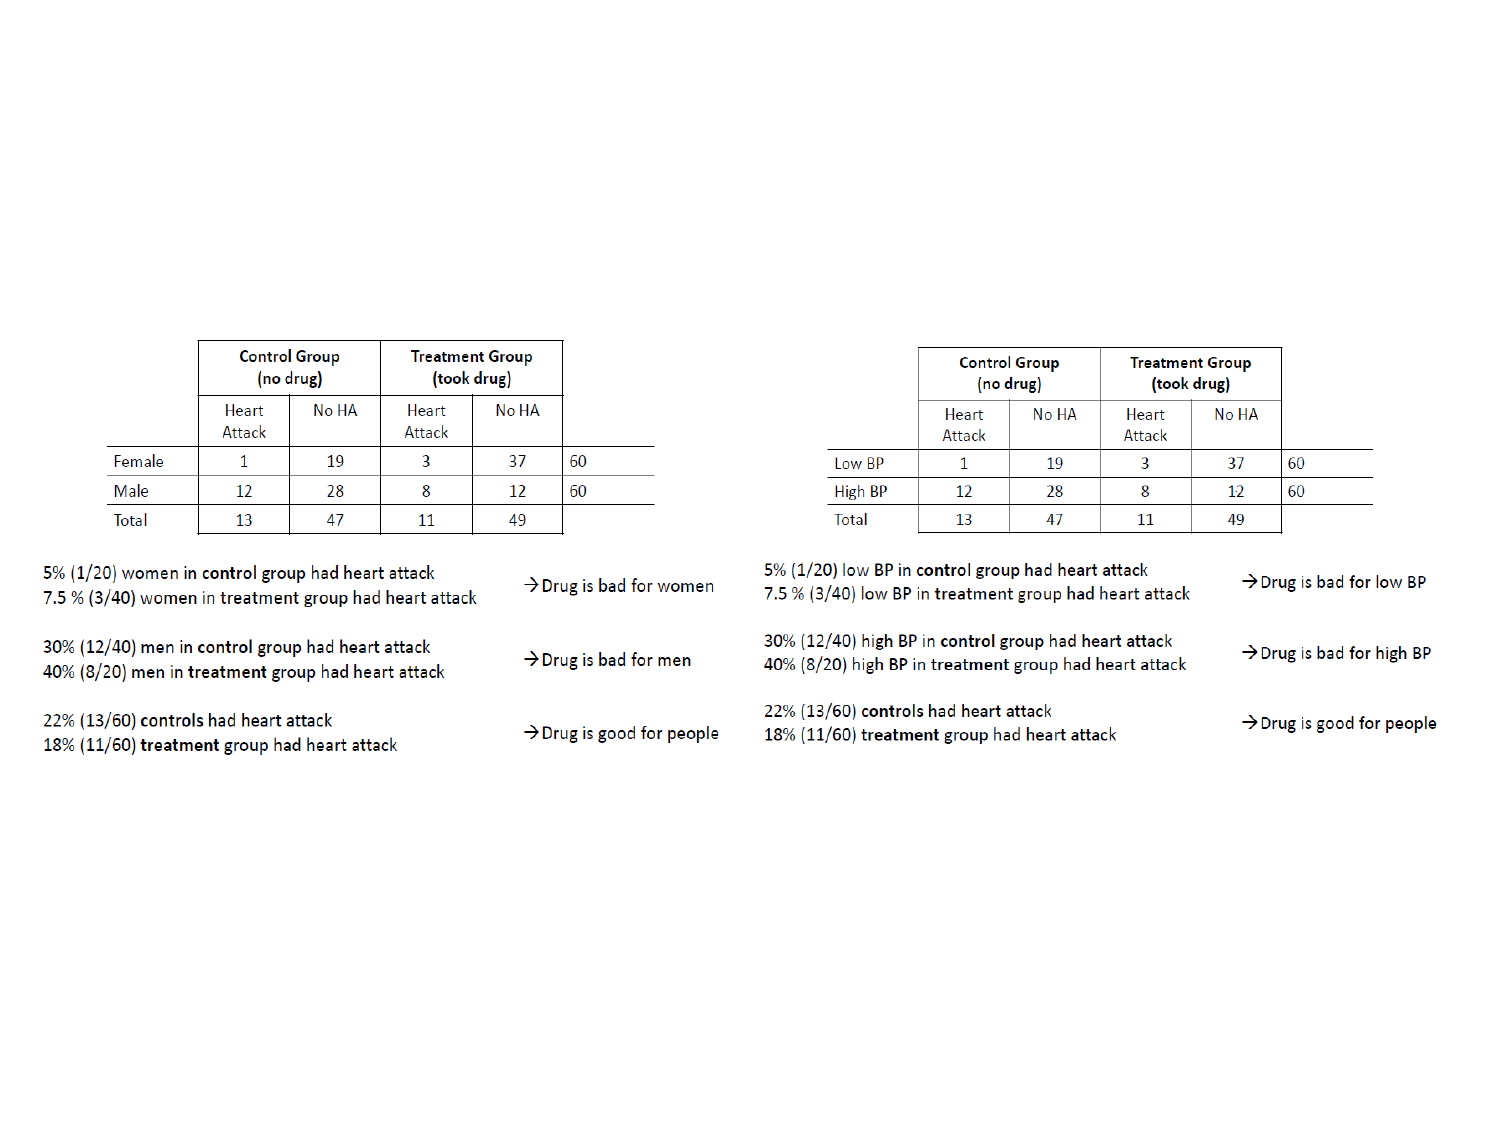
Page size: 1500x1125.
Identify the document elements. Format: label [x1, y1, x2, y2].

picture [37, 323, 1454, 770]
